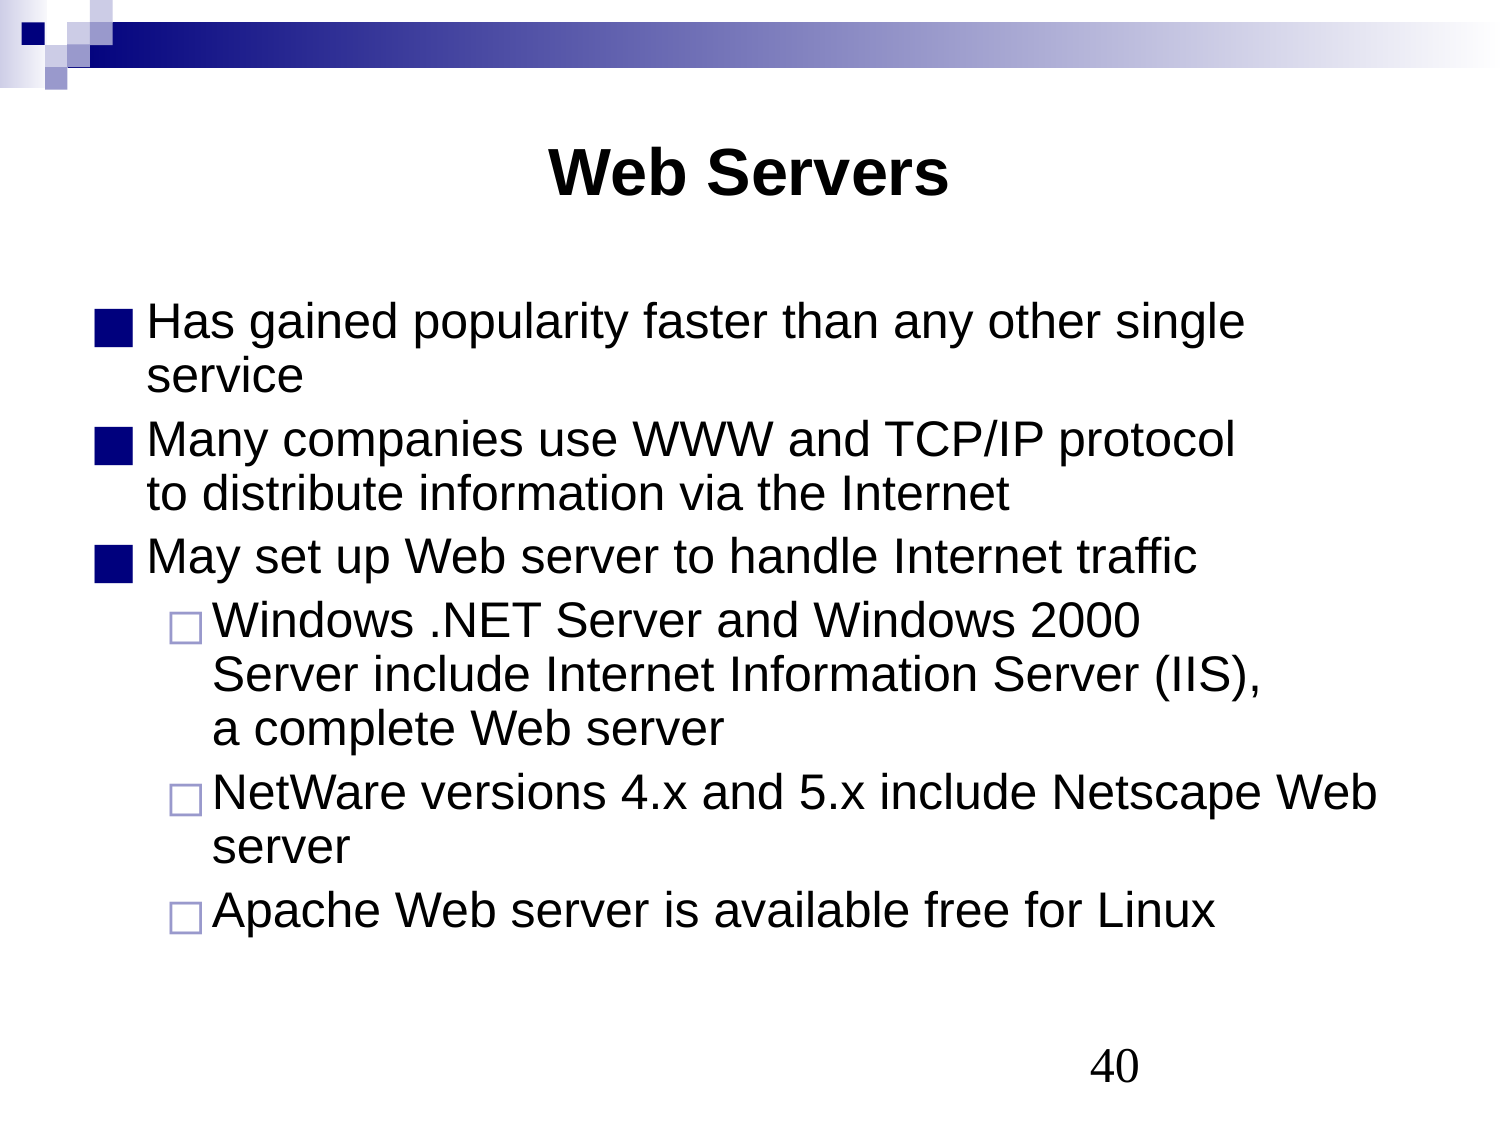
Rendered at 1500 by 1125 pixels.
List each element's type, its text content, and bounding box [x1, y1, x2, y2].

list Has gained popularity faster than any other single service Many companies use WWW and TCP/IP protocol to distribute information via the Internet May set up Web server to handle Internet traffic Windows .NET Server and Windows 2000 Server include Internet Information Server (IIS), a complete Web server NetWare versions 4.x and 5.x include Netscape Web server Apache Web server is available free for Linux [75, 287, 1425, 1038]
slide_number ‹#› [1074, 1038, 1425, 1100]
title Web Servers [75, 75, 1425, 263]
